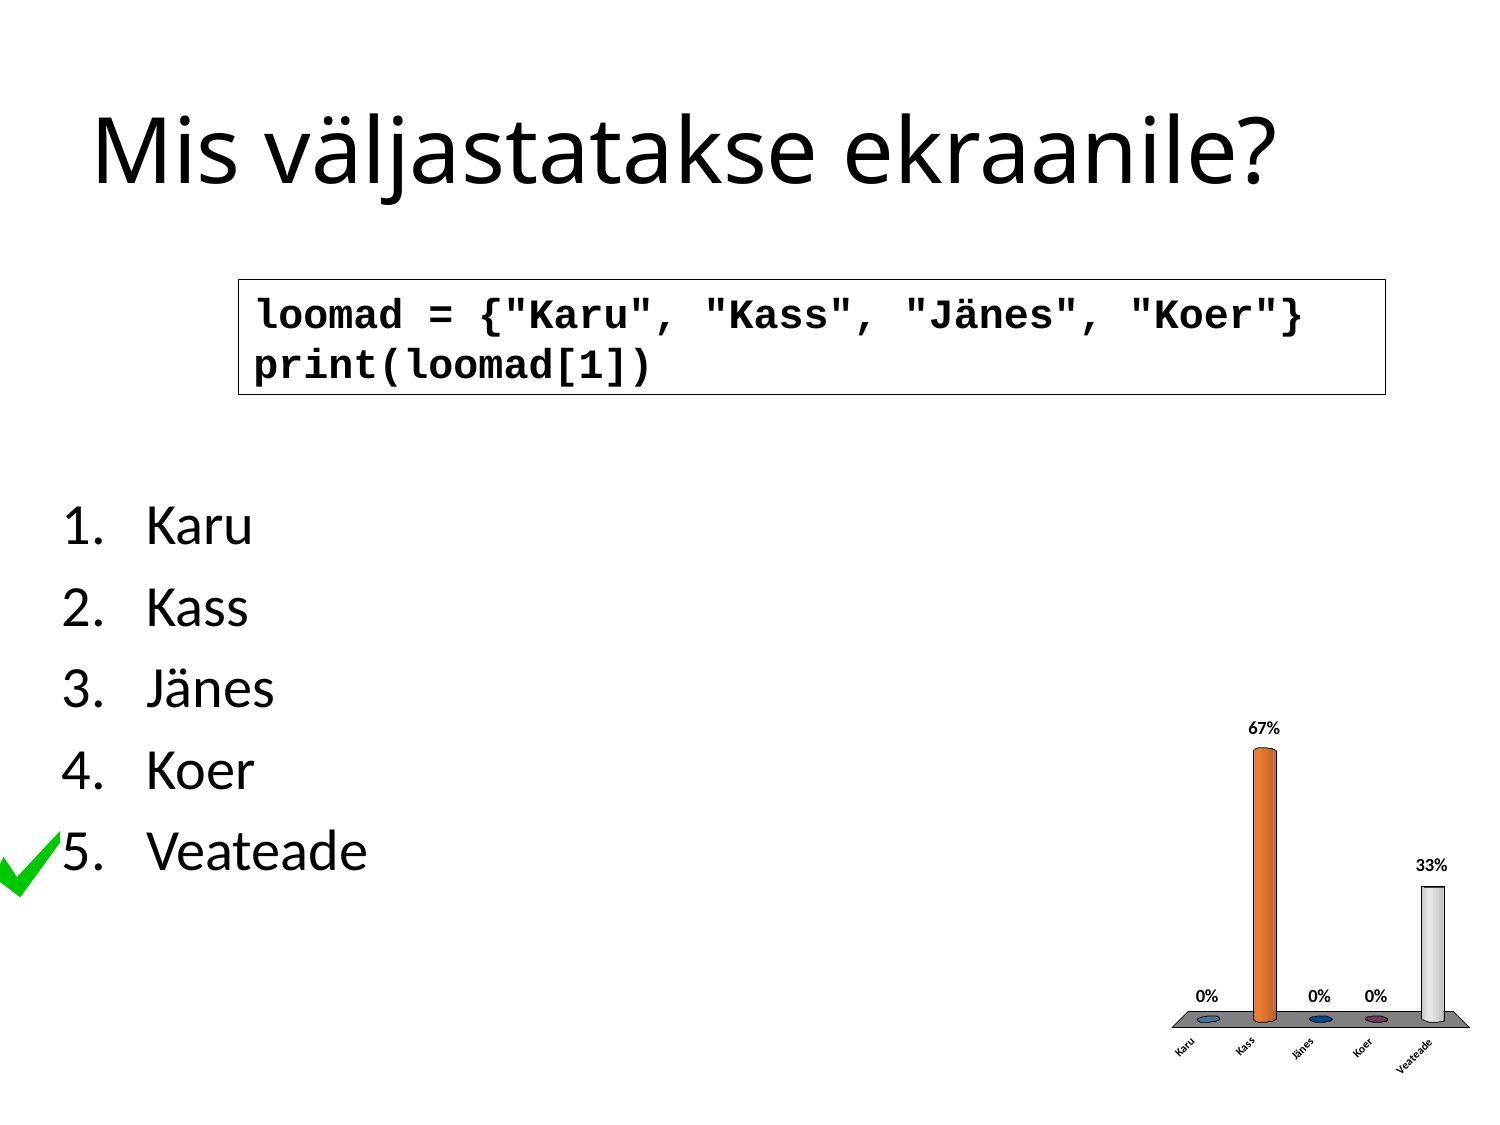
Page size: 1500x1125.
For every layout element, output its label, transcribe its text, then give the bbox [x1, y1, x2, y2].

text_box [1119, 689, 1490, 1107]
list Karu Kass Jänes Koer Veateade [46, 478, 722, 1125]
text_box loomad = {"Karu", "Kass", "Jänes", "Koer"} print(loomad[1]) [238, 279, 1386, 395]
text_box [0, 828, 62, 899]
title Mis väljastatakse ekraanile? [75, 45, 1369, 263]
